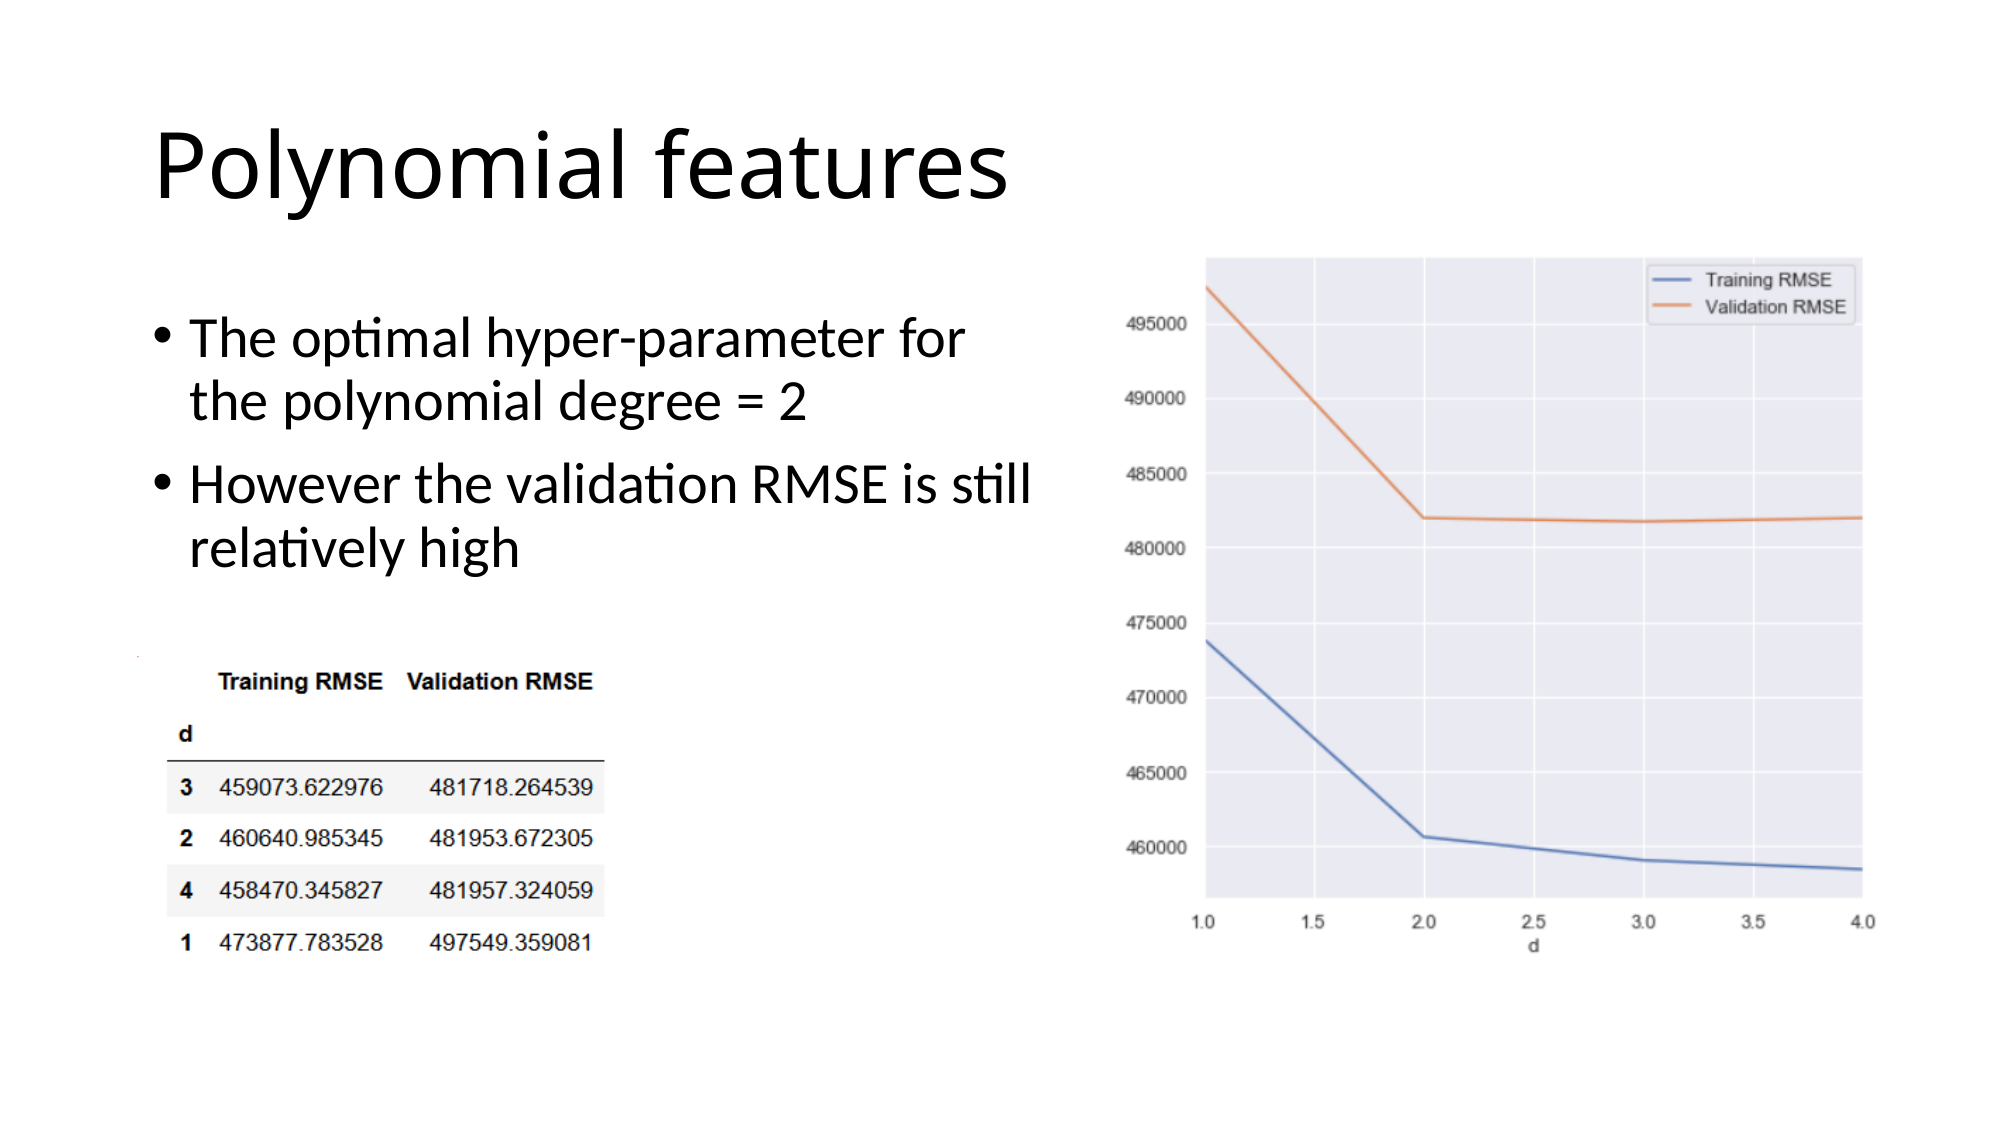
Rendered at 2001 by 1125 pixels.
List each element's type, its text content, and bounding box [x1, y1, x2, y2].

list The optimal hyper-parameter for the polynomial degree = 2 However the validation RMSE is still relatively high [137, 299, 1050, 1014]
picture [137, 656, 607, 975]
picture [1099, 245, 1893, 959]
title Polynomial features [137, 59, 1863, 278]
